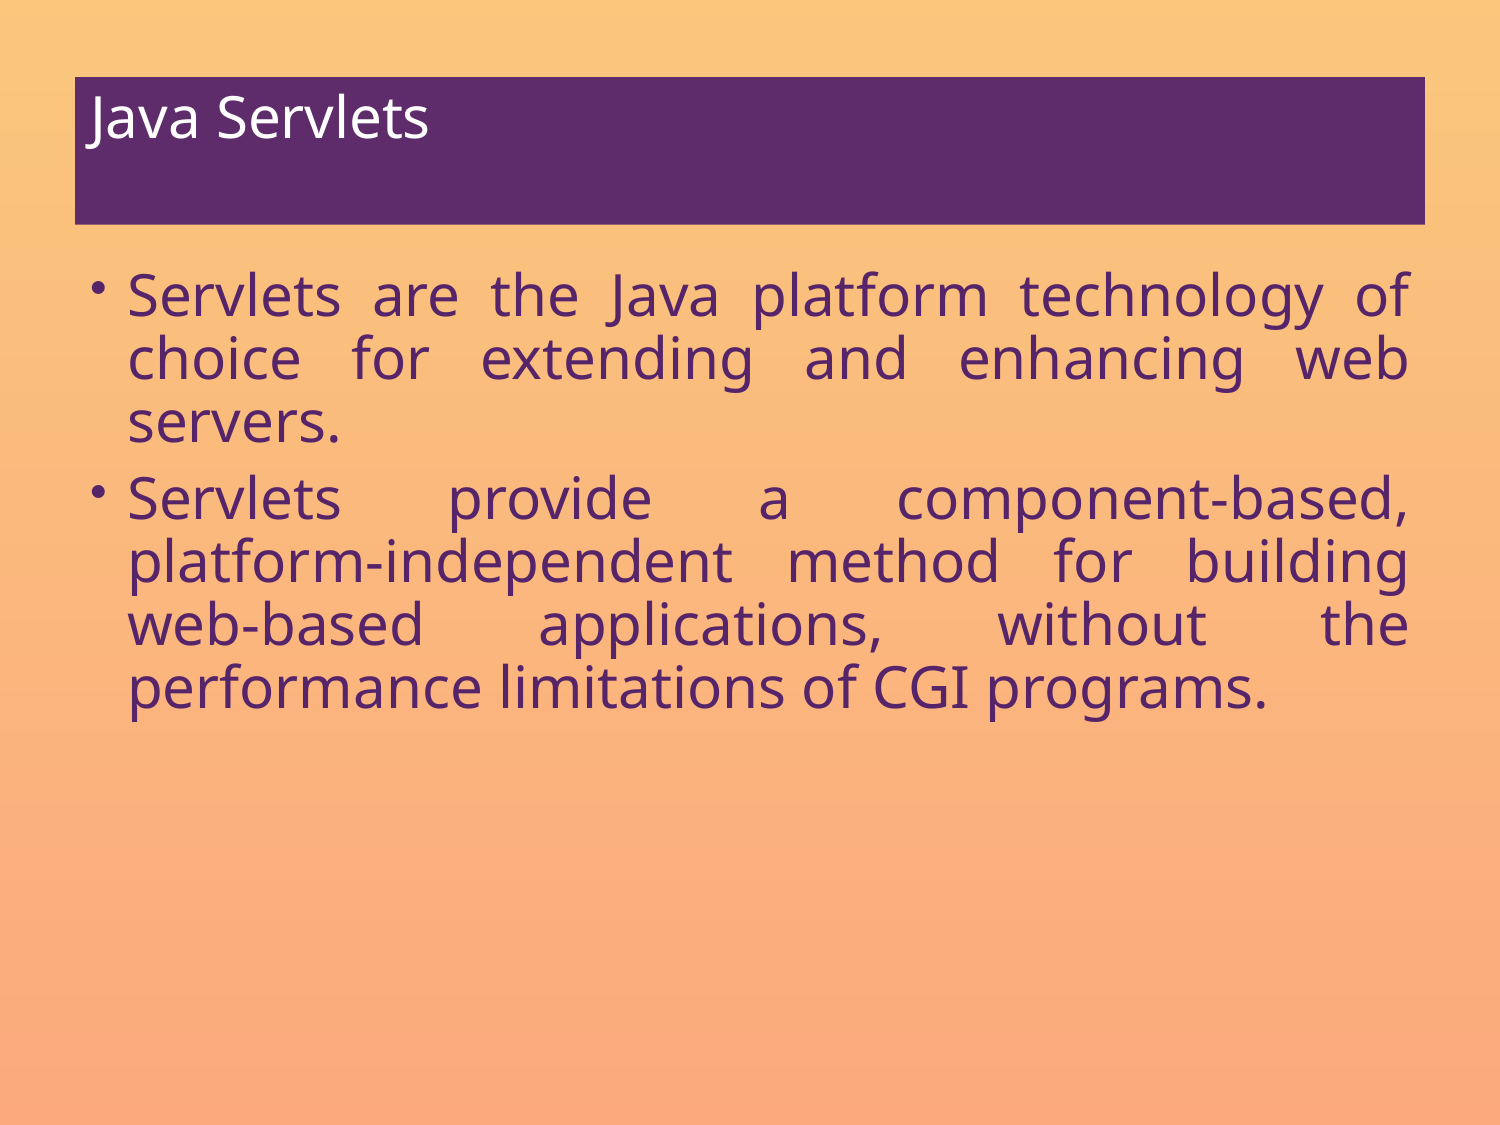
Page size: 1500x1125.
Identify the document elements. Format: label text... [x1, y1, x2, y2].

list Servlets are the Java platform technology of choice for extending and enhancing web servers. Servlets provide a component-based, platform-independent method for building web-based applications, without the performance limitations of CGI programs. [74, 258, 1426, 1087]
title Java Servlets [74, 76, 1426, 225]
